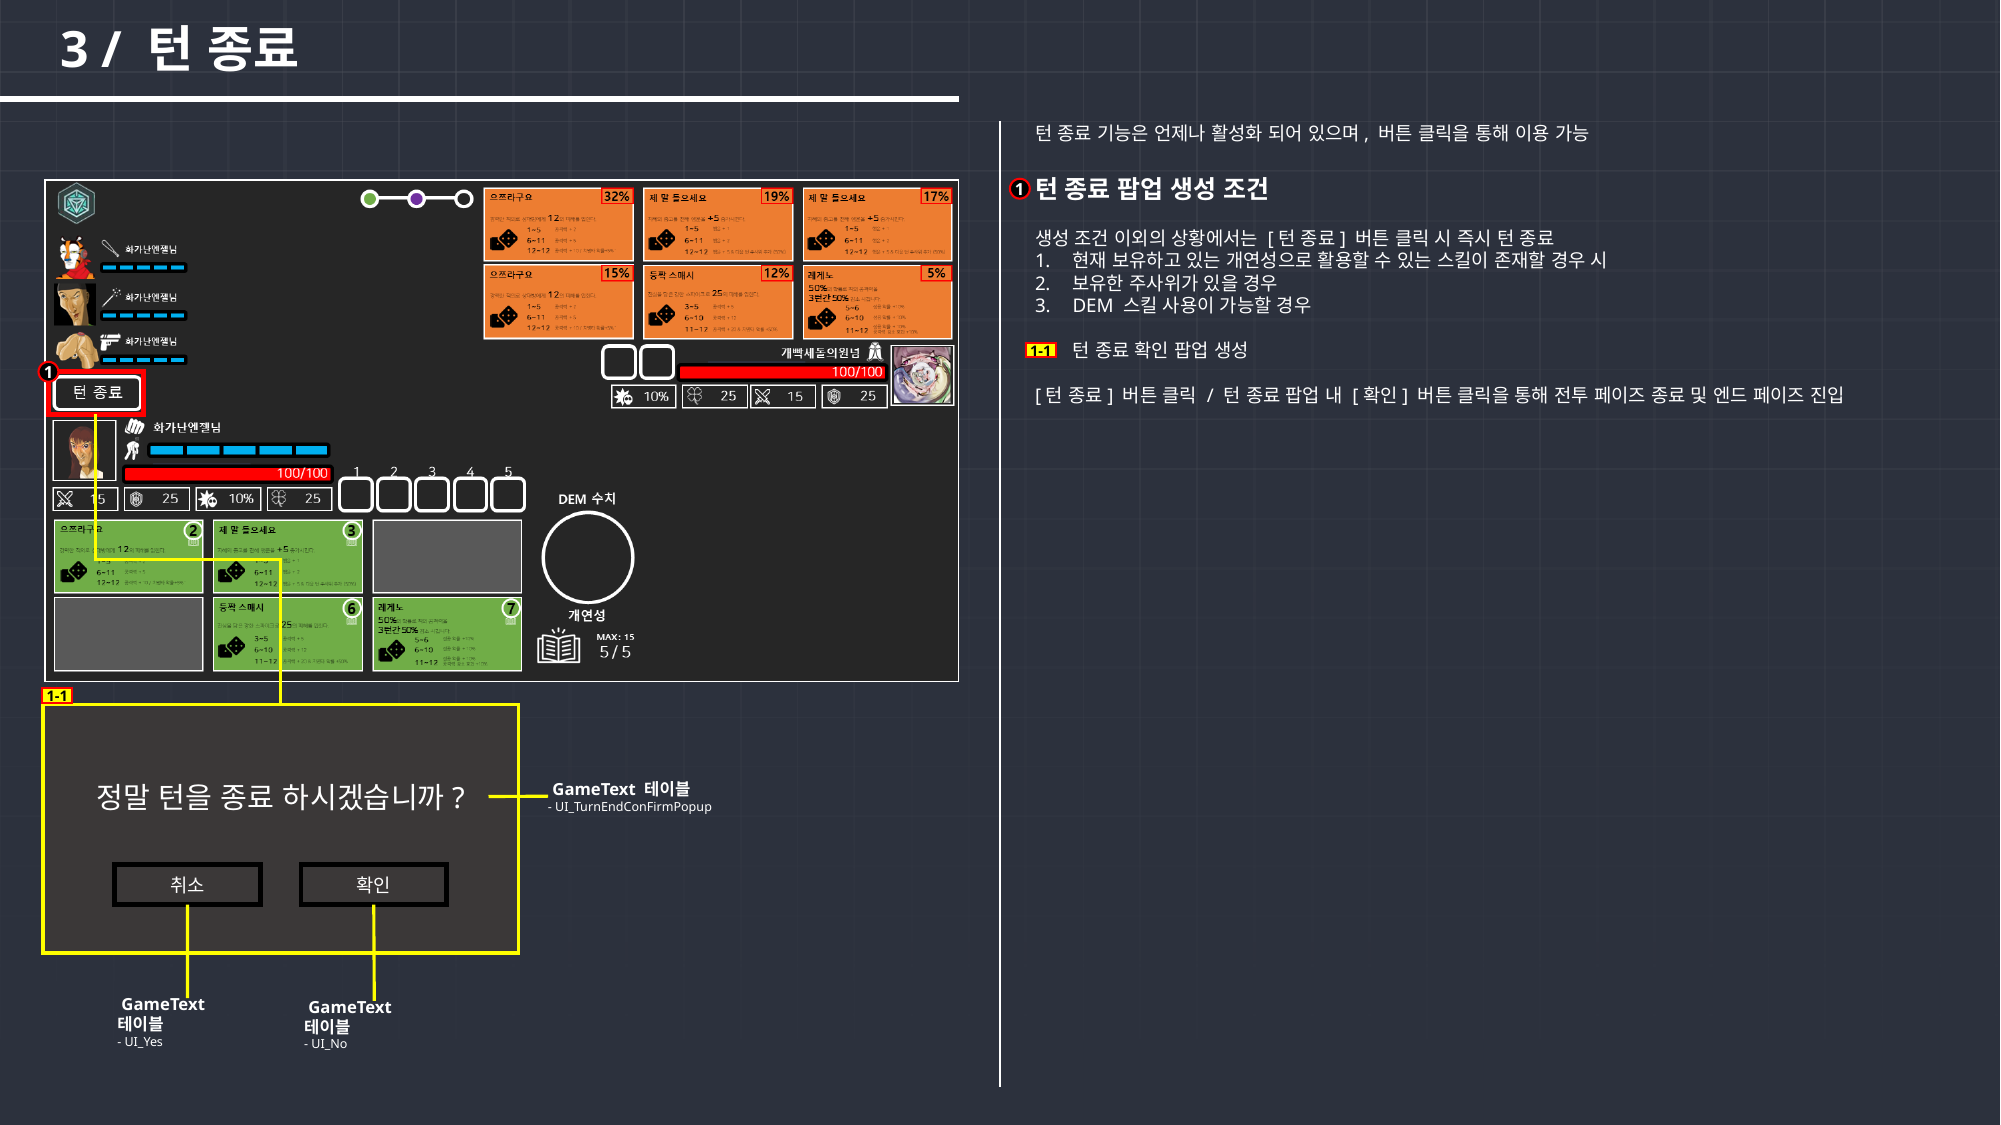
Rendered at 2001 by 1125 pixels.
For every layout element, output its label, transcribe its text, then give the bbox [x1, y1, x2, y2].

picture [44, 179, 959, 682]
text_box 1 [1008, 177, 1031, 200]
text_box 3 / 턴 종료 [45, 9, 1211, 94]
text_box [42, 703, 519, 954]
text_box 턴 종료 기능은 언제나 활성화 되어 있으며, 버튼 클릭을 통해 이용 가능 턴 종료 팝업 생성 조건 생성 조건 이외의 상황에서는 [턴 종료] 버튼 클릭 시 즉시 턴 종료 현재 보유하고 있는 개연성으로 활용할 수 있는 스킬이 존재할 경우 시 보유한 주사위가 있을 경우 DEM 스킬 사용이 가능할 경우 턴 종료 확인 팝업 생성 [턴 종료] 버튼 클릭 / 턴 종료 팝업 내 [확인] 버튼 클릭을 통해 전투 페이즈 종료 및 엔드 페이즈 진입 [1035, 121, 2000, 619]
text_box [114, 864, 447, 905]
text_box 1 [37, 361, 44, 382]
text_box GameText 테이블 - UI_No [304, 1000, 445, 1048]
text_box 정말 턴을 종료 하시겠습니까? [72, 775, 489, 818]
text_box 1-1 [41, 687, 73, 704]
text_box 1-1 [1025, 342, 1057, 358]
text_box GameText 테이블 - UI_Yes [117, 998, 258, 1045]
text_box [43, 466, 334, 652]
text_box GameText 테이블 - UI_TurnEndConFirmPopup [547, 773, 733, 820]
